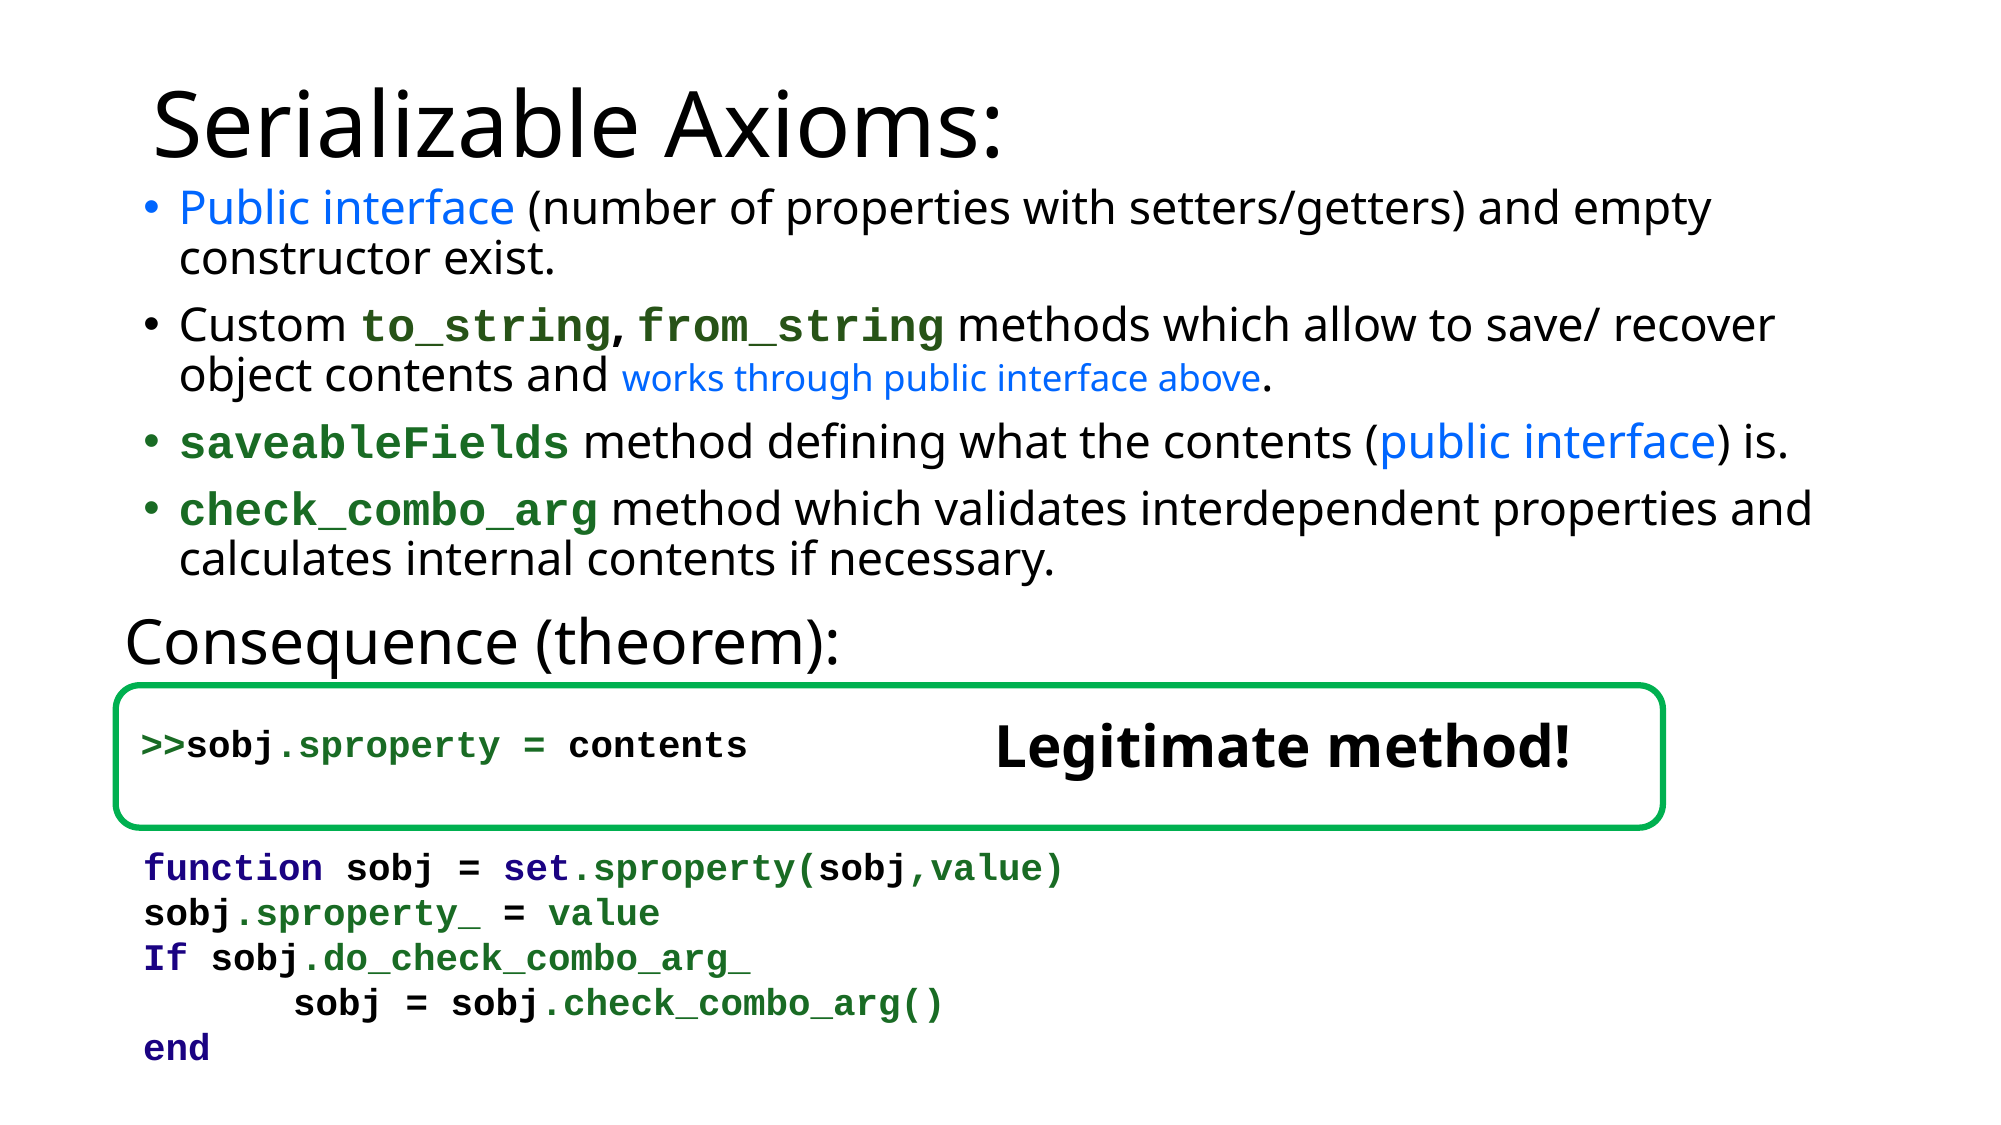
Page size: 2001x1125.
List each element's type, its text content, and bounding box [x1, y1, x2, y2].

list Public interface (number of properties with setters/getters) and empty constructor exist. Custom to_string, from_string methods which allow to save/ recover object contents and works through public interface above. saveableFields method defining what the contents (public interface) is. check_combo_arg method which validates interdependent properties and calculates internal contents if necessary. [128, 176, 1854, 602]
text_box Consequence (theorem): [109, 603, 1769, 686]
title Serializable Axioms: [137, 59, 1863, 196]
text_box function sobj = set.sproperty(sobj,value) sobj.sproperty_ = value If sobj.do_check_combo_arg_ sobj = sobj.check_combo_arg() end [128, 835, 1455, 1076]
text_box [114, 683, 1665, 830]
